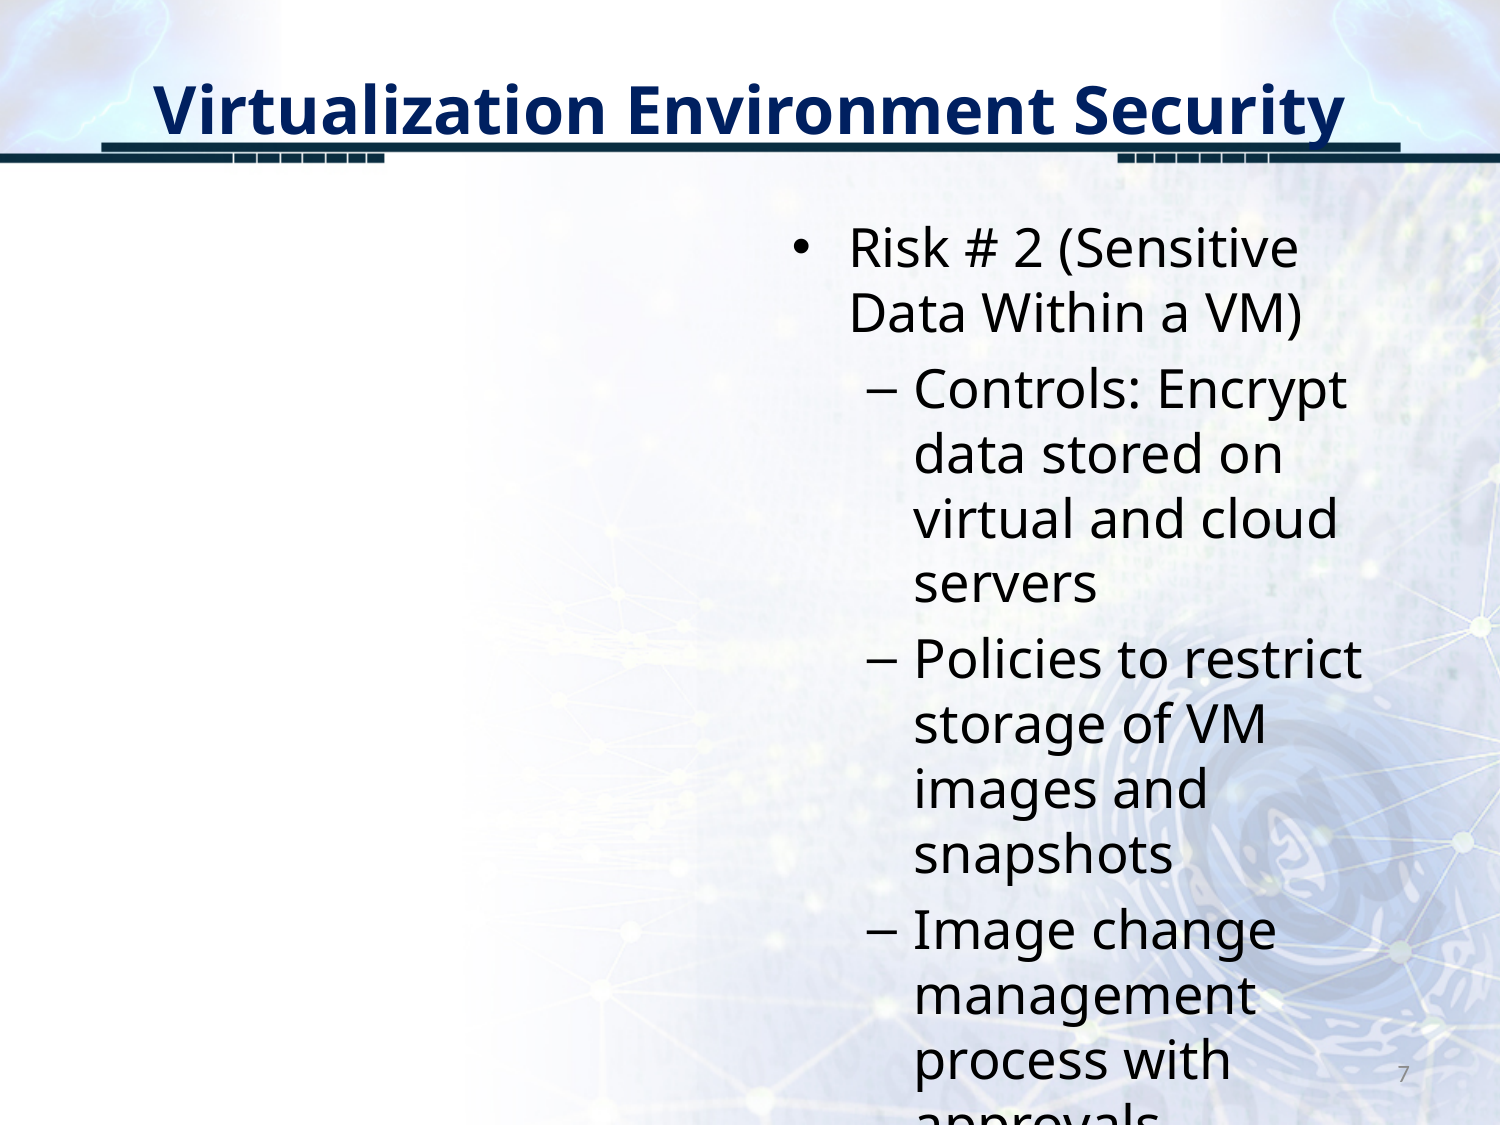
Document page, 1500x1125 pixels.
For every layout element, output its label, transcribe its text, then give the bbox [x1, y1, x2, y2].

title Virtualization Environment Security [75, 34, 1425, 182]
slide_number 7 [1074, 1042, 1425, 1103]
picture [0, 0, 1500, 1125]
list Risk # 2 (Sensitive Data Within a VM) Controls: Encrypt data stored on virtual and cloud servers Policies to restrict storage of VM images and snapshots Image change management process with approvals Logging & monitoring [776, 205, 1432, 1023]
